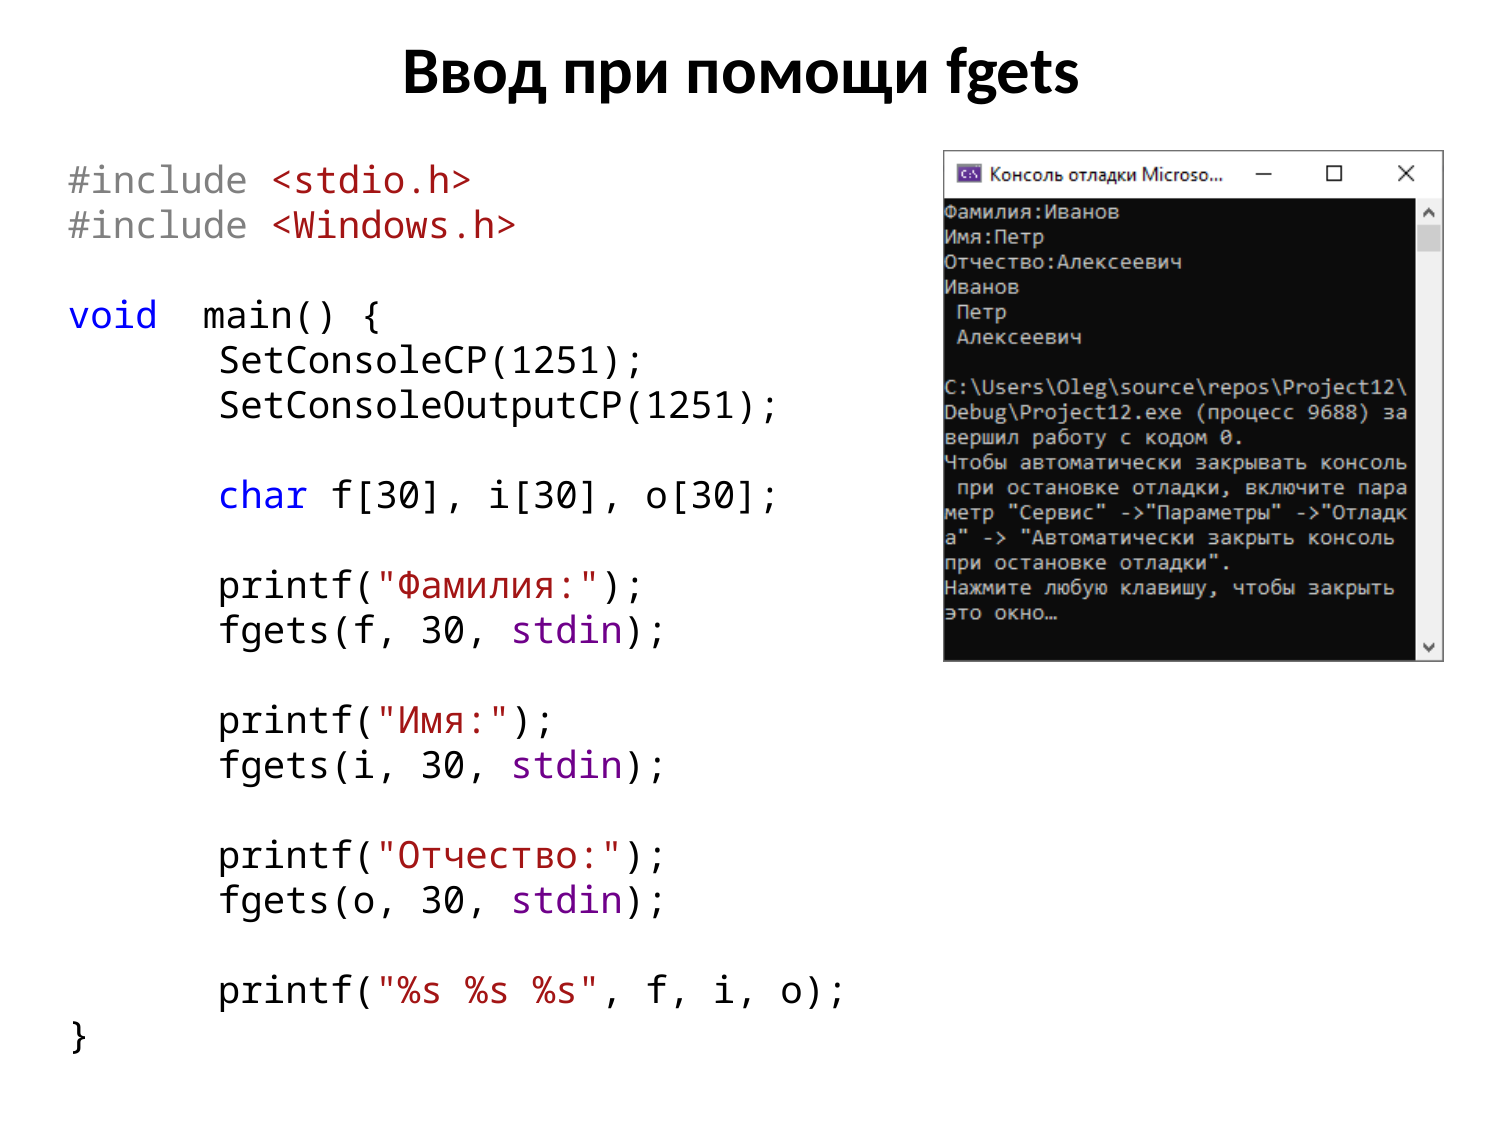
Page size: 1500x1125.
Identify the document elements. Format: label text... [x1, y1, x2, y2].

title Ввод при помощи fgets [0, 19, 1483, 114]
text_box #include <stdio.h> #include <Windows.h> void main() { SetConsoleCP(1251); SetConsoleOutputCP(1251); char f[30], i[30], o[30]; printf("Фамилия:"); fgets(f, 30, stdin); printf("Имя:"); fgets(i, 30, stdin); printf("Отчество:"); fgets(o, 30, stdin); printf("%s %s %s", f, i, o); } [53, 148, 1471, 1064]
picture [943, 150, 1444, 662]
